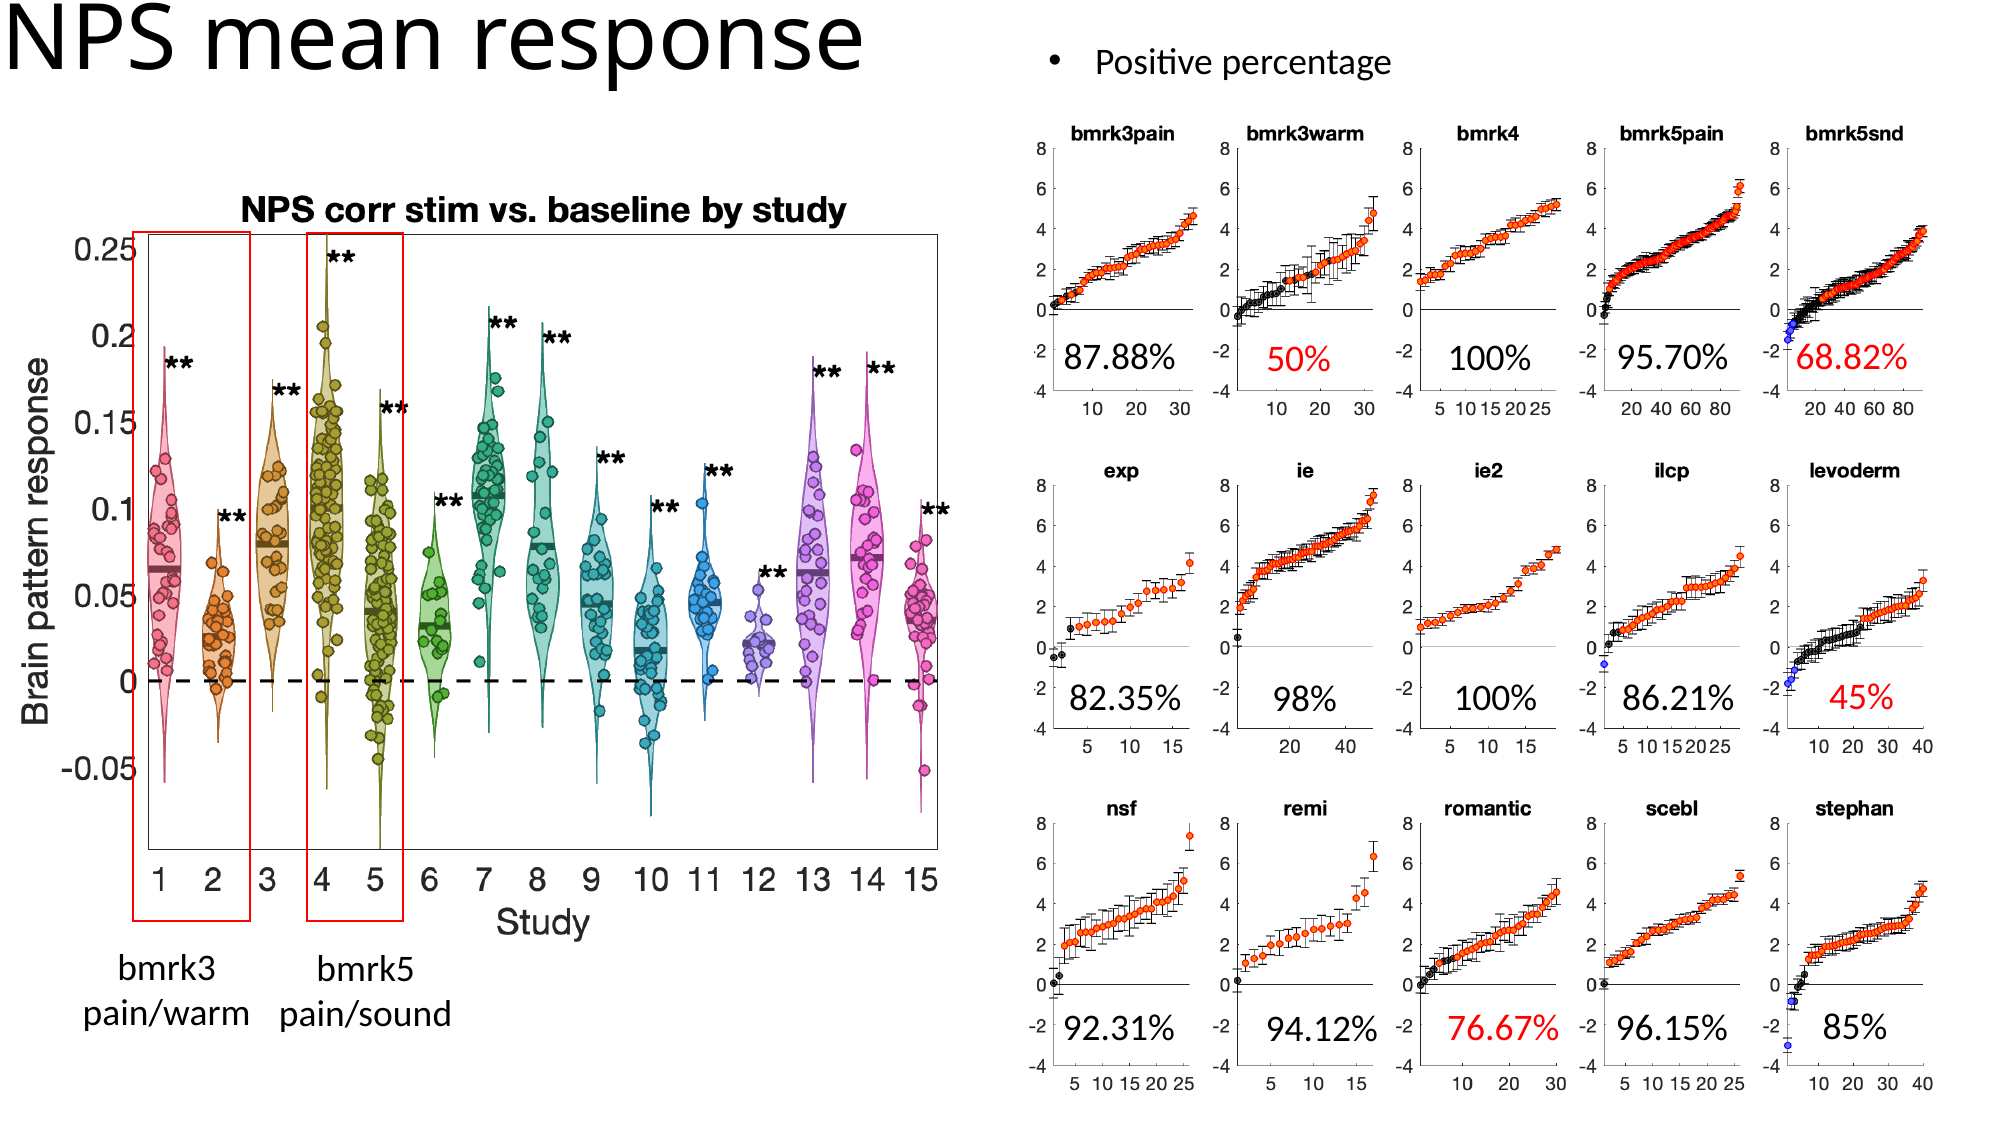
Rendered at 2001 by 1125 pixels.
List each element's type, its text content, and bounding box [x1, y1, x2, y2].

text_box Positive percentage [1033, 29, 1540, 63]
title NPS mean response [0, 0, 1712, 149]
picture [12, 63, 2000, 1125]
text_box bmrk5 pain/sound [221, 942, 510, 1041]
text_box bmrk3 pain/warm [22, 942, 221, 1041]
